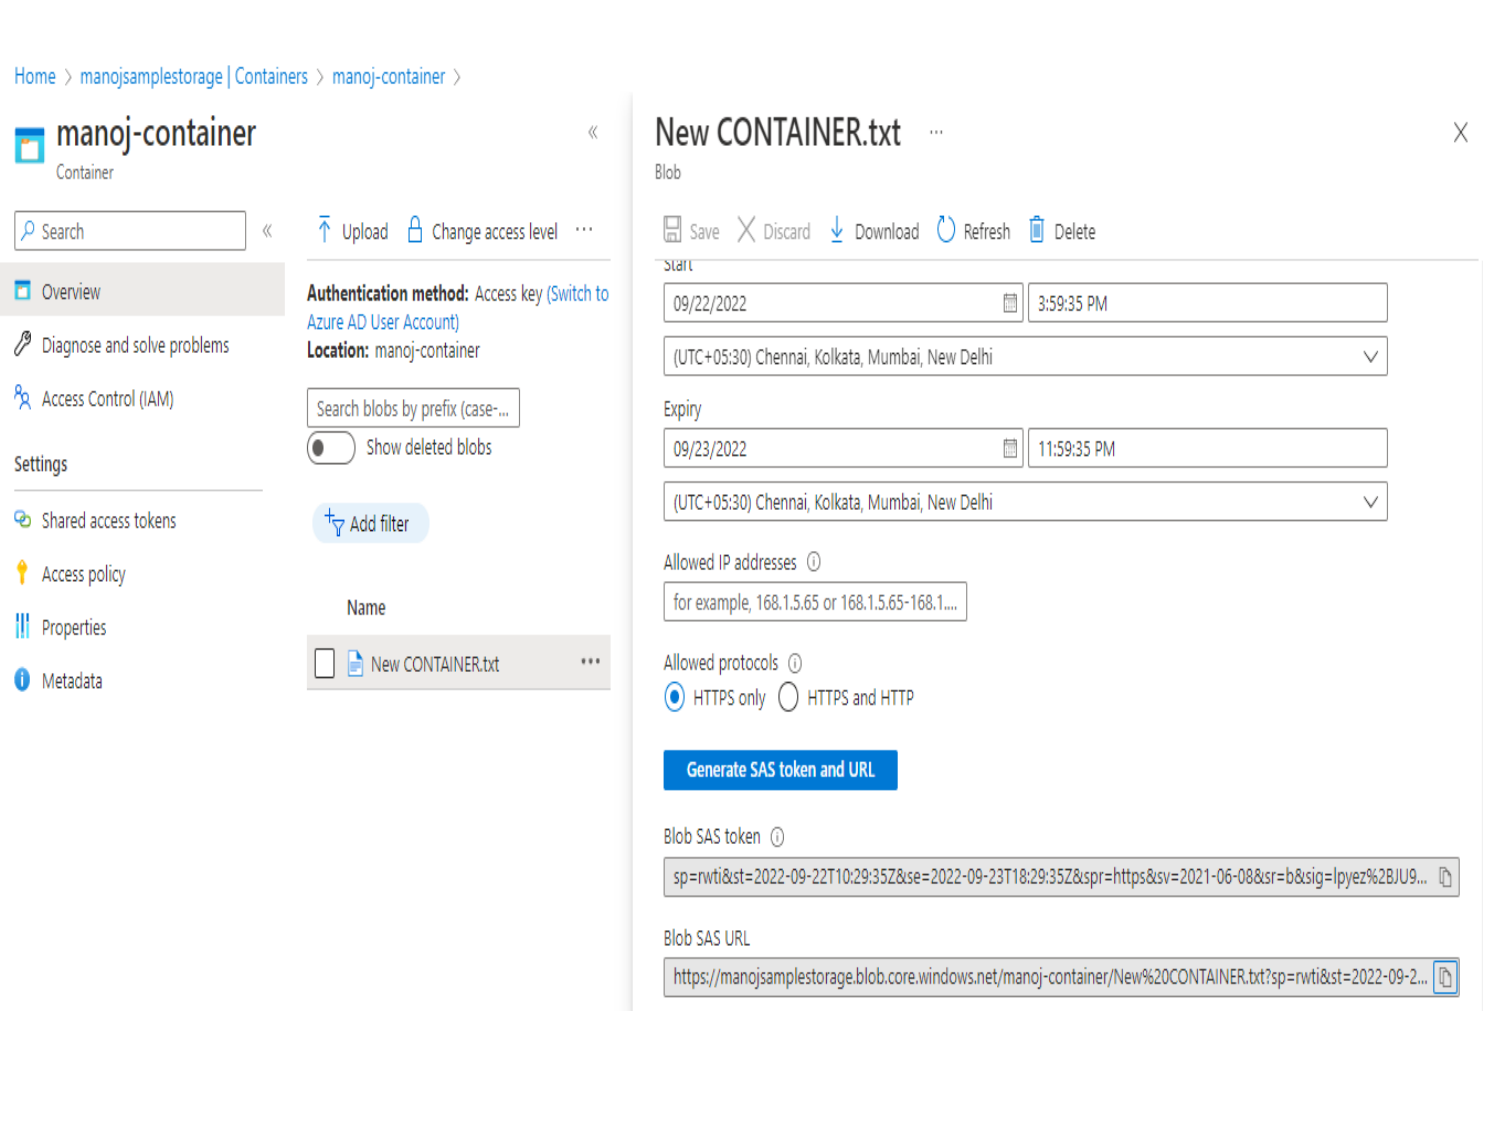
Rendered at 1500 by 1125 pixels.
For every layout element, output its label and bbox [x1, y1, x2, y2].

picture [0, 54, 1483, 1011]
